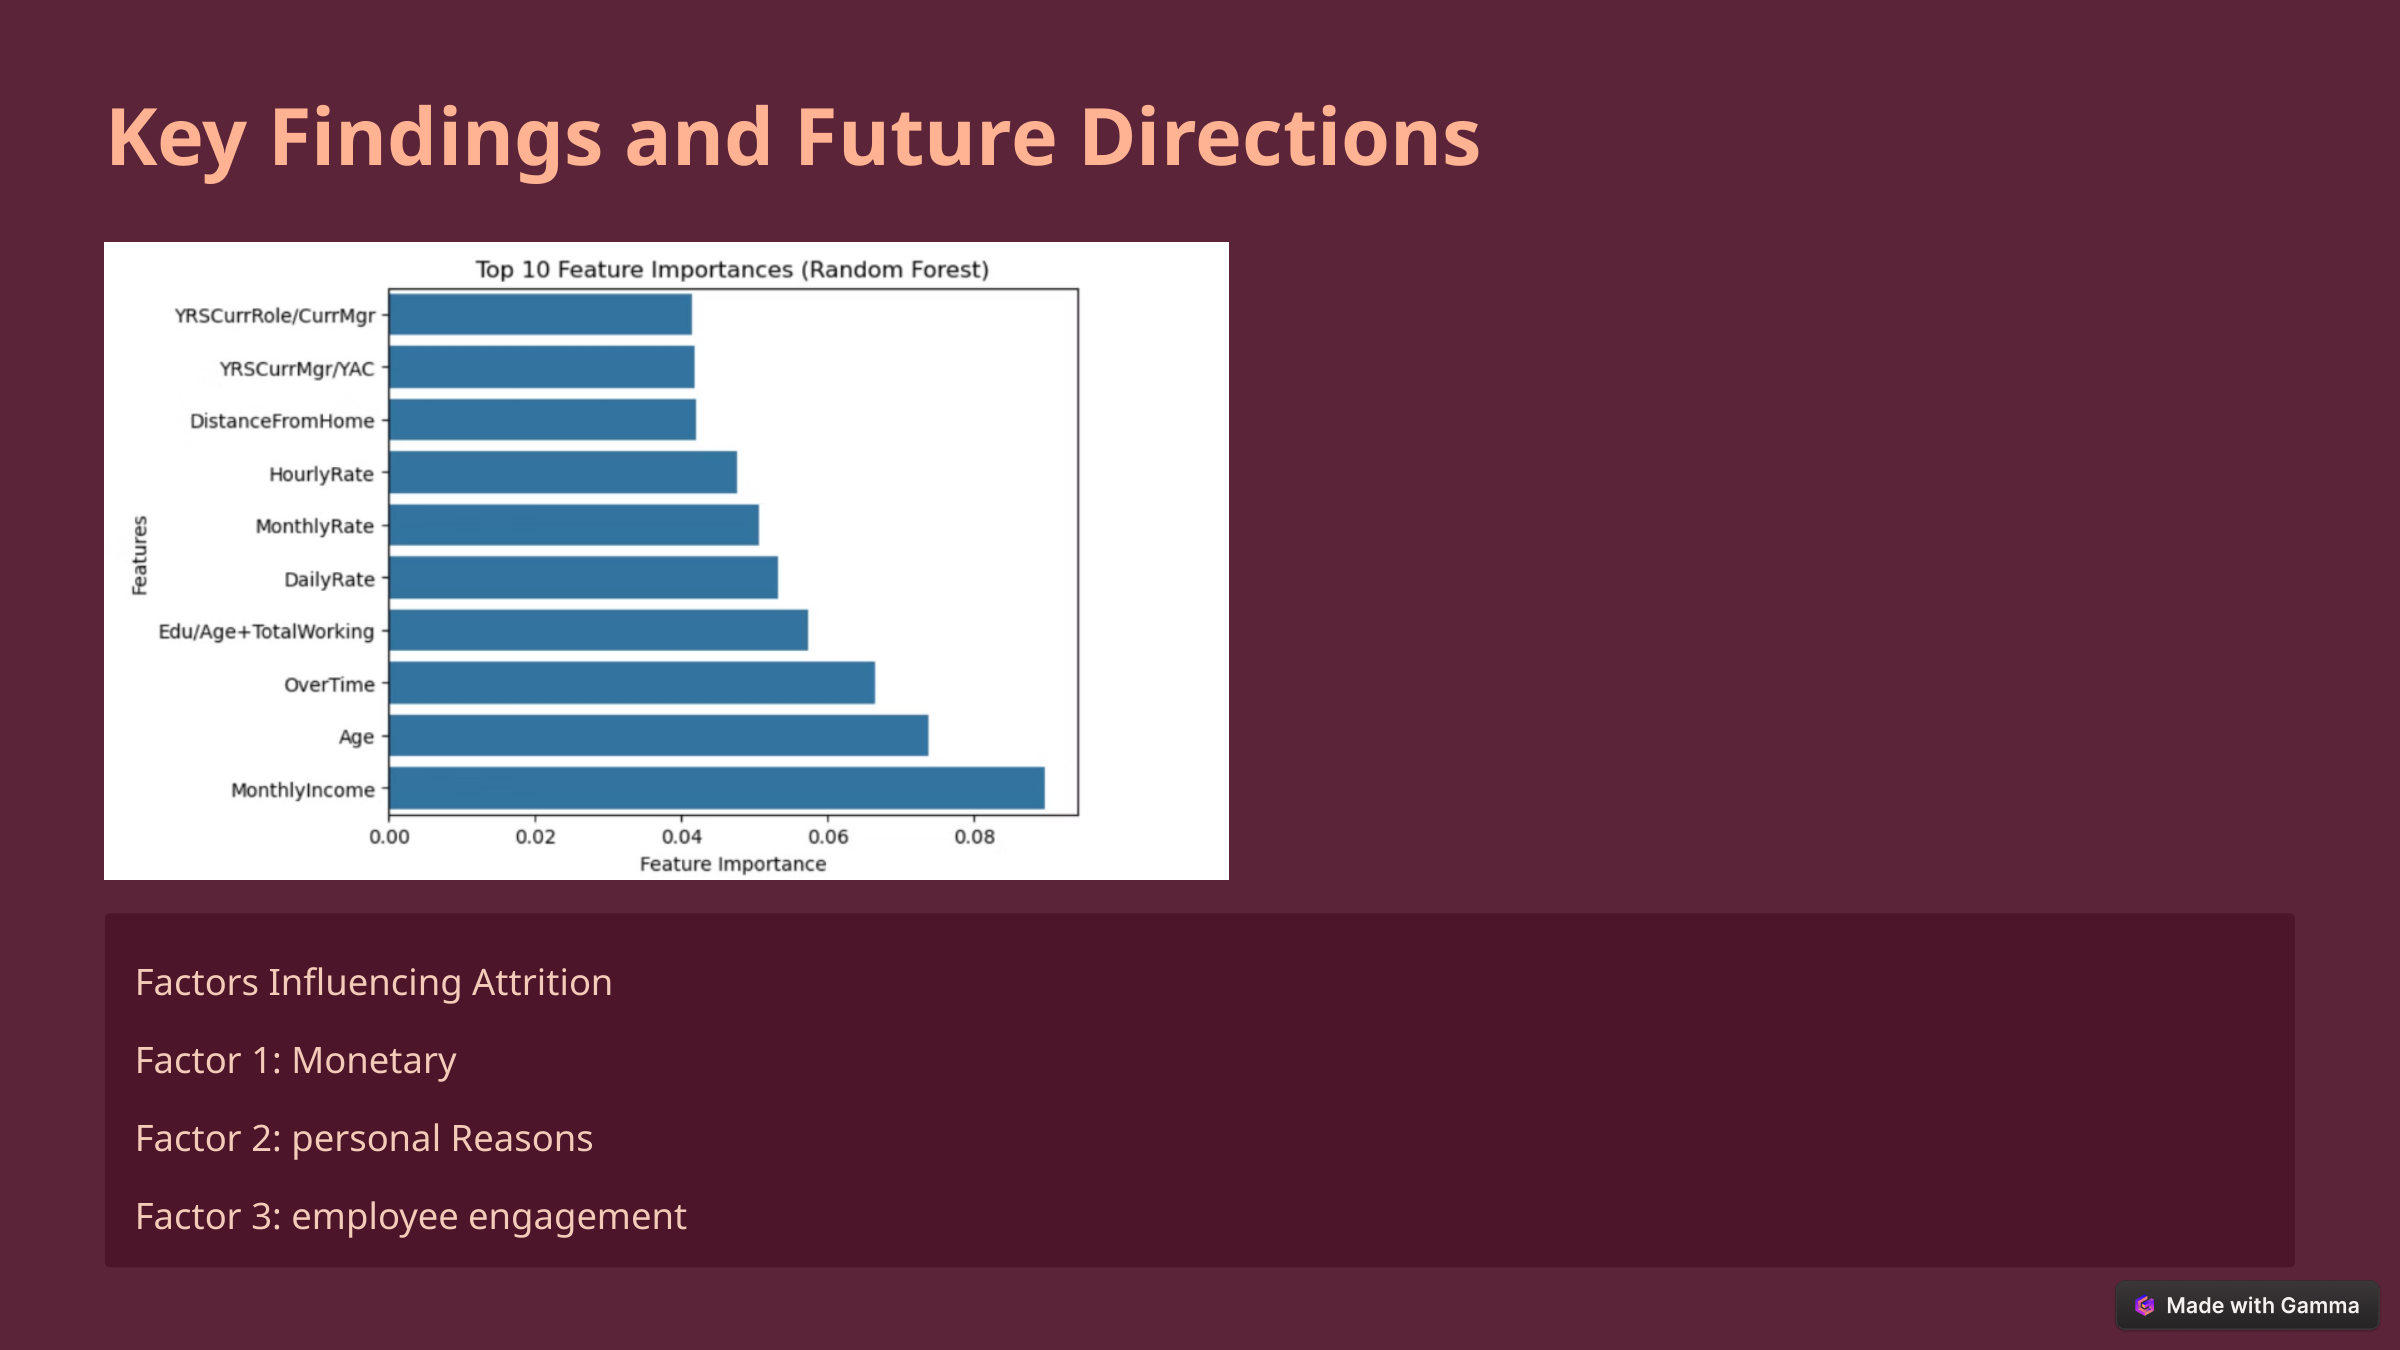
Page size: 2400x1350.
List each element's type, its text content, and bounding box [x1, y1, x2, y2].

picture [104, 242, 1229, 880]
text_box Factor 1: Monetary [134, 1021, 2265, 1082]
text_box Factors Influencing Attrition [134, 943, 2265, 1004]
picture [2106, 1271, 2389, 1339]
text_box Factor 2: personal Reasons [134, 1099, 2265, 1160]
text_box [104, 913, 2296, 1268]
text_box Key Findings and Future Directions [104, 82, 1458, 183]
text_box Factor 3: employee engagement [134, 1177, 2265, 1238]
